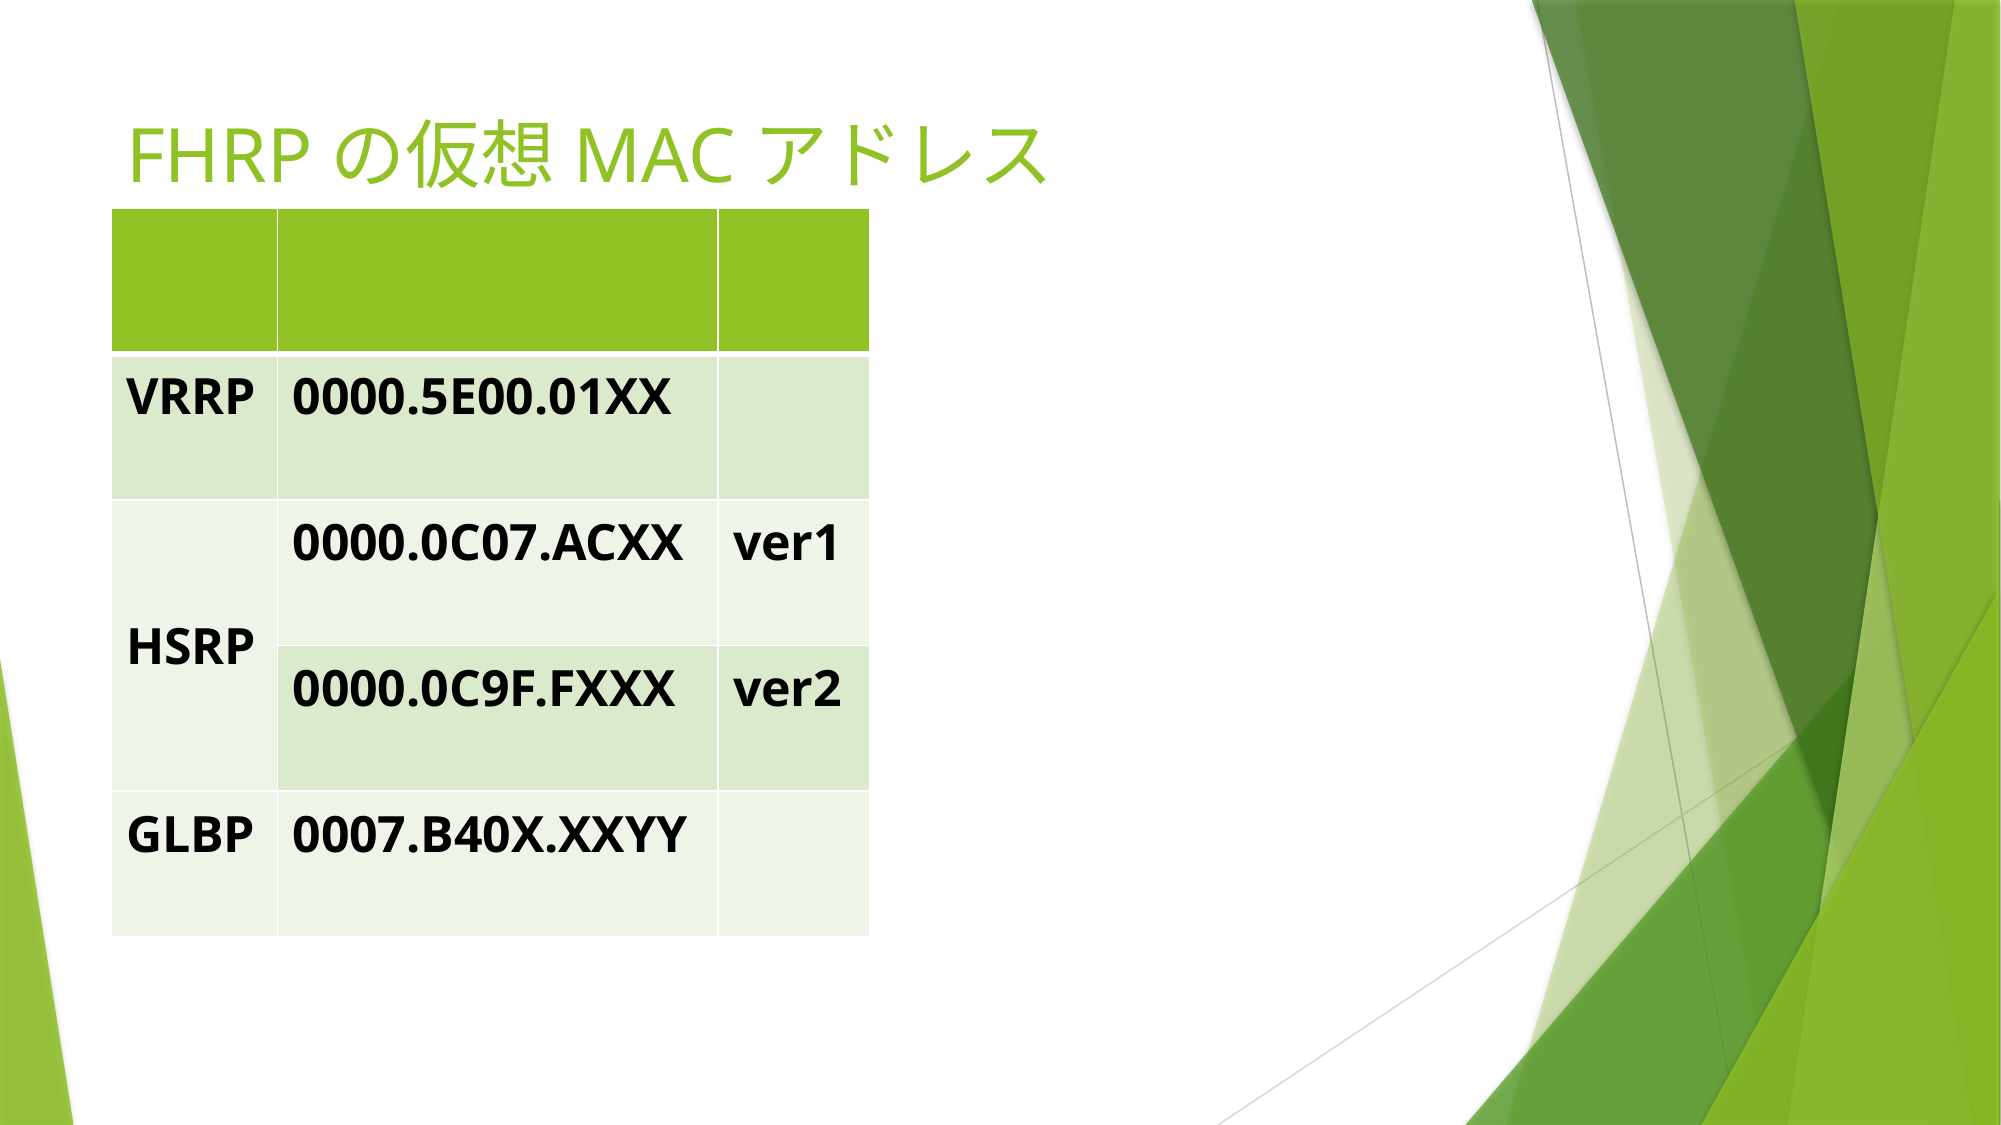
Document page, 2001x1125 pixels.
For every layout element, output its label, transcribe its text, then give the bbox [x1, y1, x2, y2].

table_cell 0007.B40X.XXYY [278, 792, 717, 936]
table_cell GLBP [112, 792, 277, 936]
table_header [278, 209, 717, 351]
table_cell 0000.0C07.ACXX [278, 501, 717, 645]
table_cell ver1 [719, 501, 869, 645]
table_header [112, 209, 277, 351]
table_cell HSRP [112, 501, 277, 790]
table_cell ver2 [719, 646, 869, 790]
table_cell 0000.5E00.01XX [278, 357, 717, 499]
table_cell [719, 792, 869, 936]
table_cell VRRP [112, 357, 277, 499]
table_header [719, 209, 869, 351]
title FHRPの仮想MACアドレス [111, 99, 1522, 317]
table_cell [719, 357, 869, 499]
table_cell 0000.0C9F.FXXX [278, 646, 717, 790]
